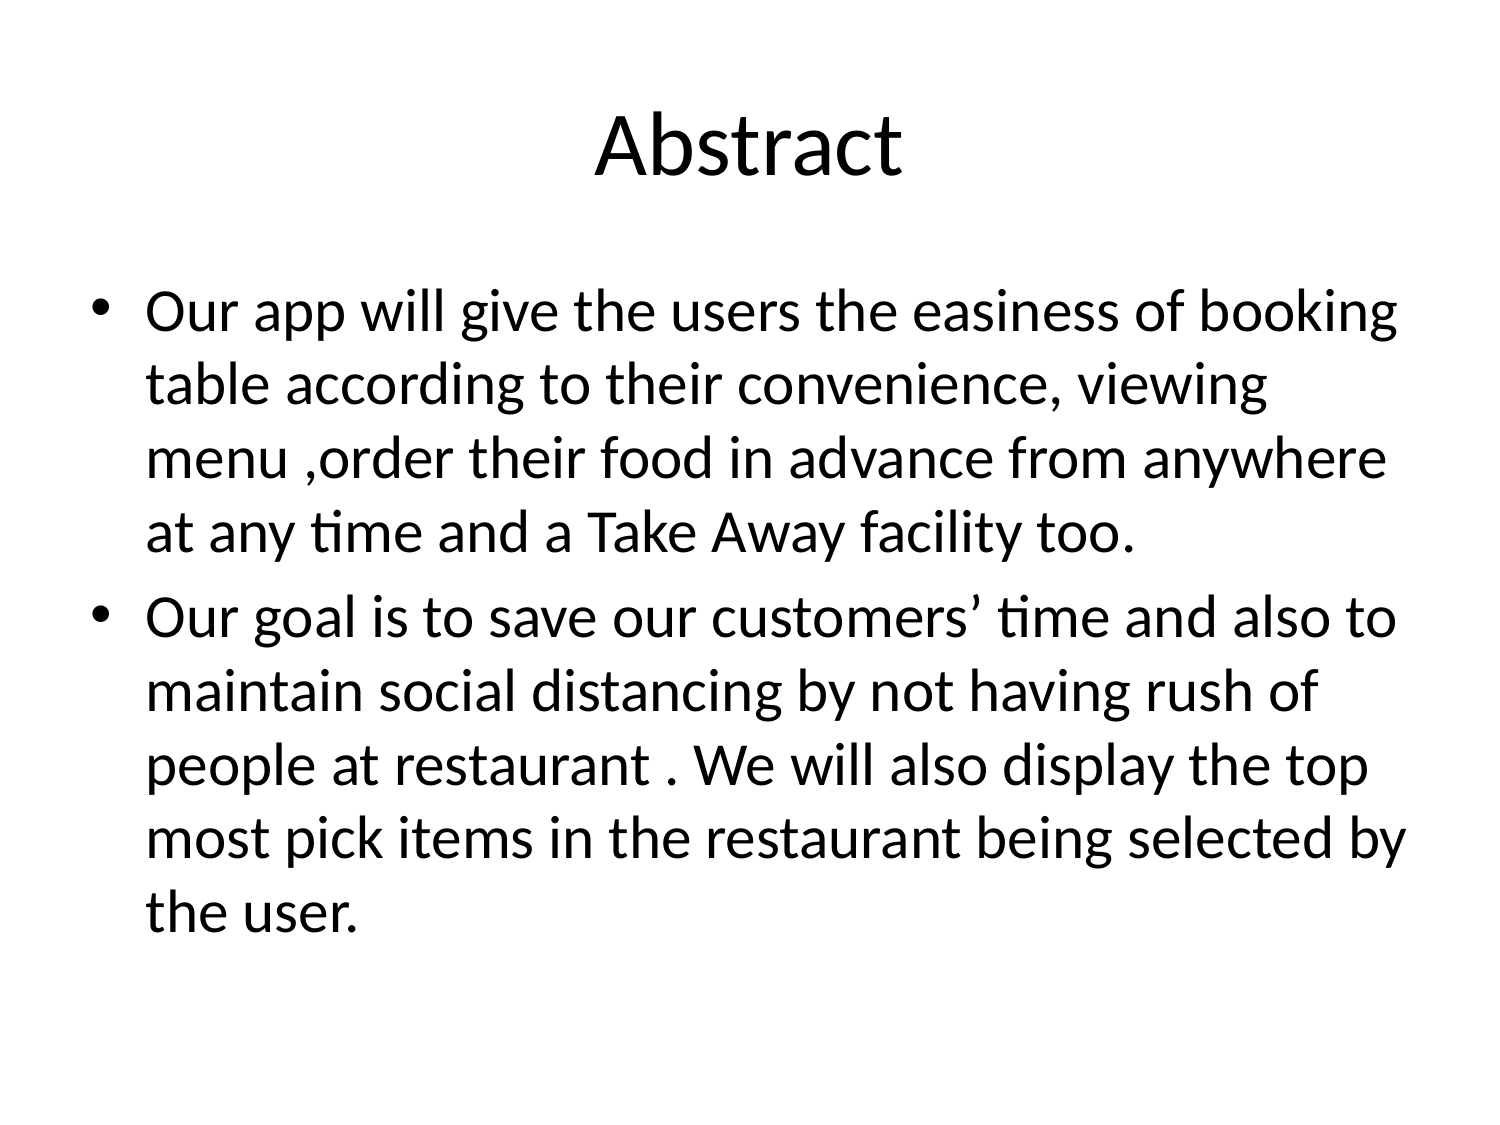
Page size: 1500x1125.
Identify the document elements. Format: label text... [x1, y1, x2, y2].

list Our app will give the users the easiness of booking table according to their convenience, viewing menu ,order their food in advance from anywhere at any time and a Take Away facility too. Our goal is to save our customers’ time and also to maintain social distancing by not having rush of people at restaurant . We will also display the top most pick items in the restaurant being selected by the user. [75, 262, 1425, 1005]
title Abstract [75, 45, 1425, 233]
